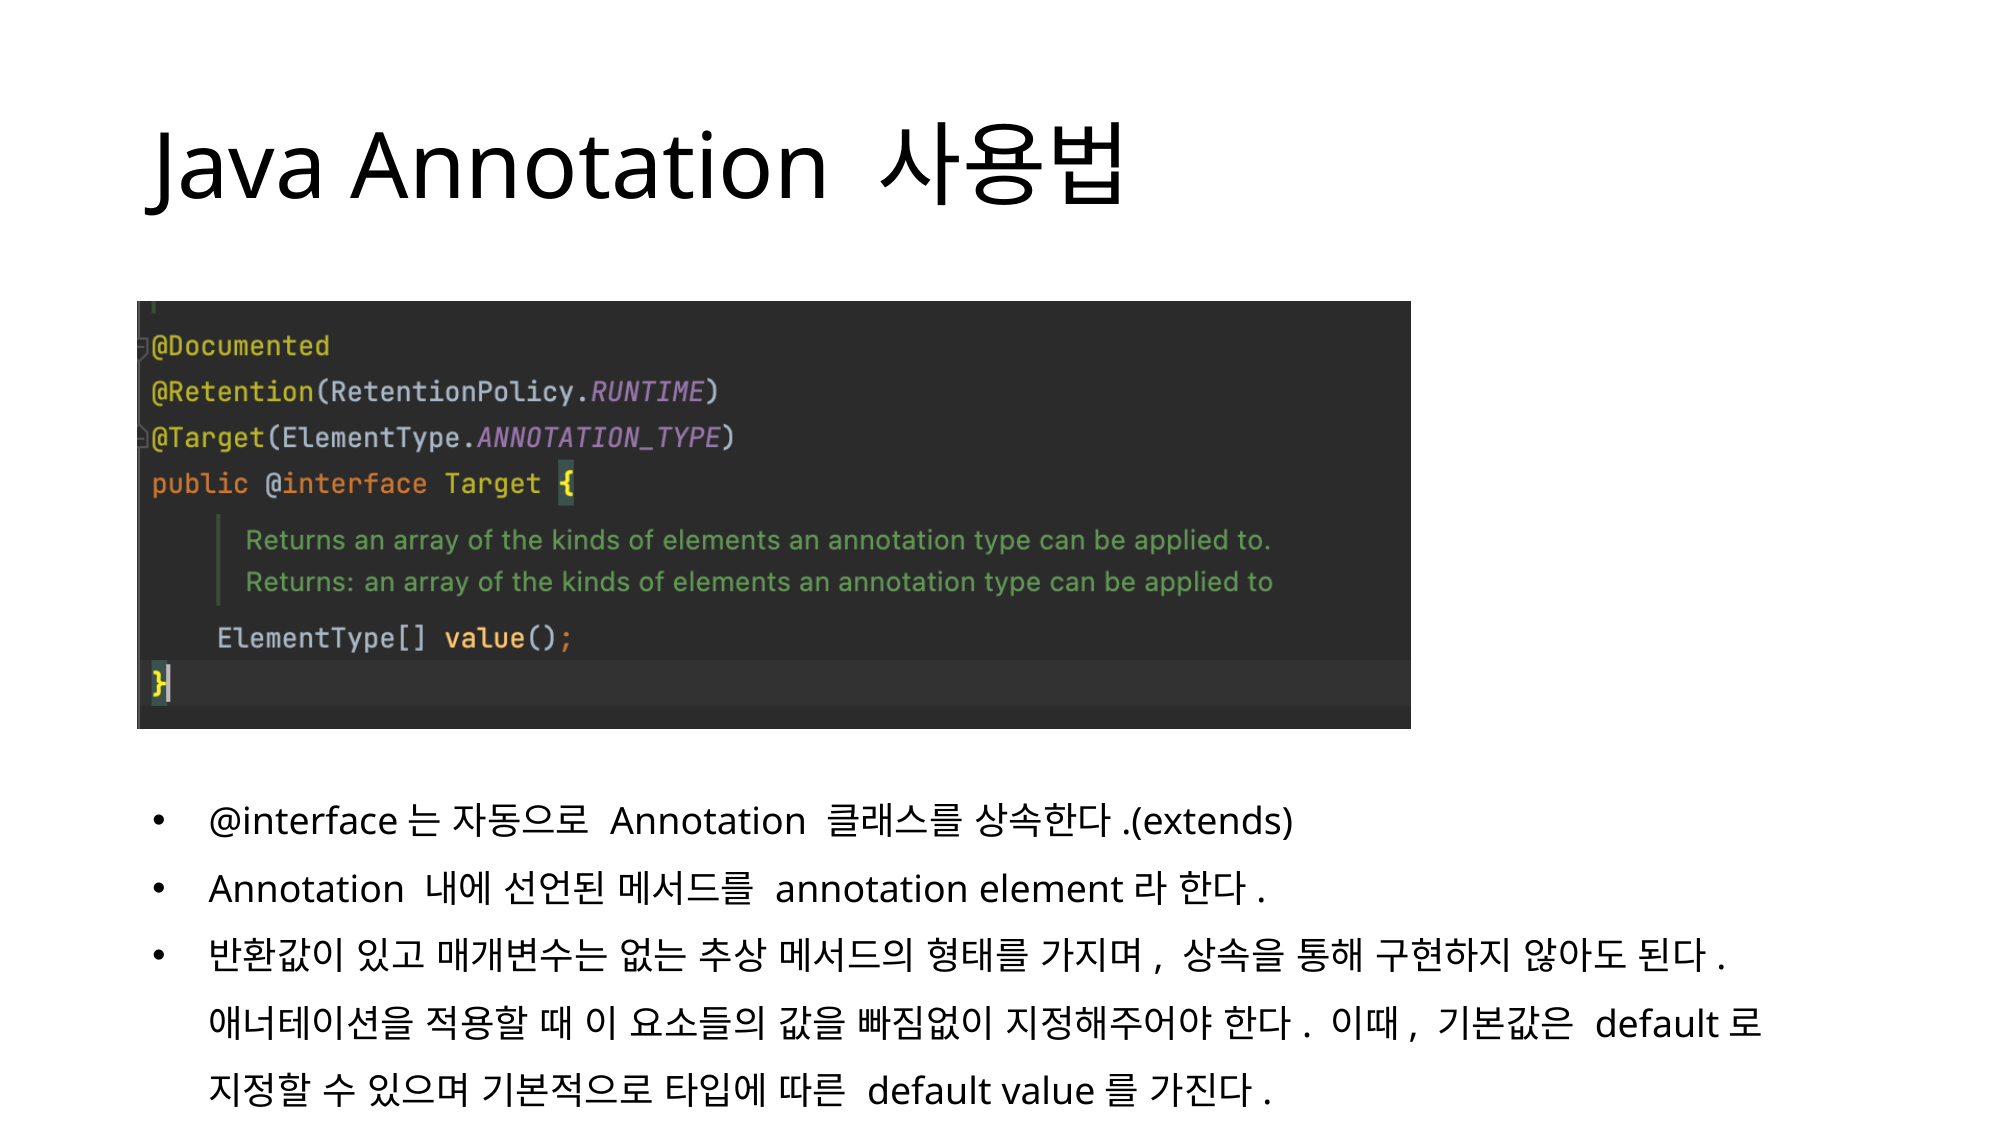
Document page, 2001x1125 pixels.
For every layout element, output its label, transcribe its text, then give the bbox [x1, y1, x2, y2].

title Java Annotation 사용법 [137, 59, 1863, 278]
text_box @interface는 자동으로 Annotation 클래스를 상속한다.(extends) Annotation 내에 선언된 메서드를 annotation element라 한다. 반환값이 있고 매개변수는 없는 추상 메서드의 형태를 가지며, 상속을 통해 구현하지 않아도 된다. 애너테이션을 적용할 때 이 요소들의 값을 빠짐없이 지정해주어야 한다. 이때, 기본값은 default로 지정할 수 있으며 기본적으로 타입에 따른 default value를 가진다. [137, 767, 1890, 1120]
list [137, 301, 1411, 729]
